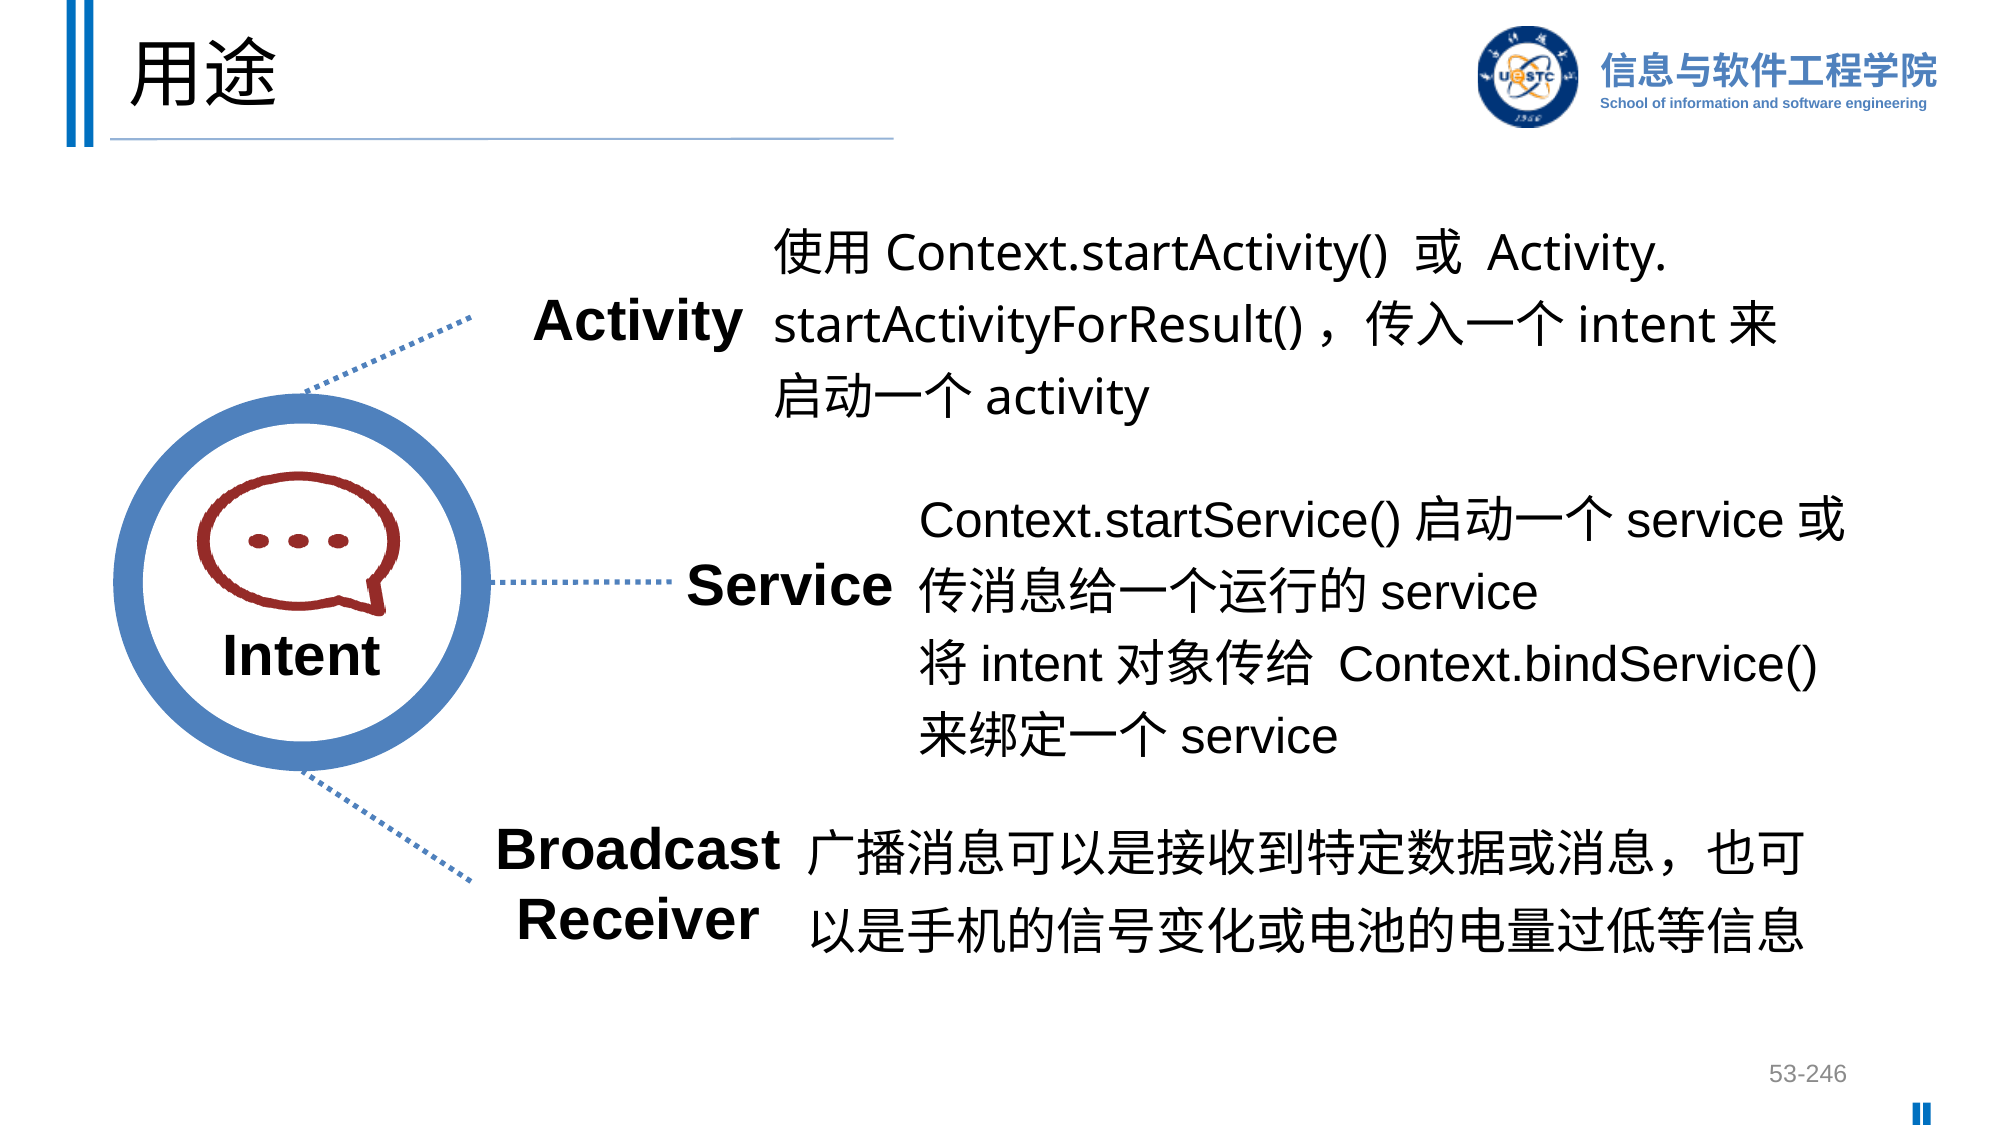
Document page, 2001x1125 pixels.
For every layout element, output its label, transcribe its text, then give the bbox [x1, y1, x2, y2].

title 用途 [113, 10, 1839, 143]
text_box Context.startService()启动一个service或传消息给一个运行的service 将intent对象传给 Context.bindService()来绑定一个service [903, 468, 1872, 771]
text_box Activity [470, 274, 758, 360]
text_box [302, 317, 471, 394]
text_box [113, 393, 491, 772]
slide_number 53-246 [1412, 1042, 1863, 1103]
picture [178, 461, 420, 626]
text_box Service [671, 539, 903, 625]
list 广播消息可以是接收到特定数据或消息，也可以是手机的信号变化或电池的电量过低等信息 [791, 796, 1872, 996]
text_box Broadcast Receiver [470, 804, 806, 959]
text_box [302, 771, 471, 883]
text_box 使用Context.startActivity() 或 Activity. startActivityForResult()，传入一个intent来启动一个activity [758, 201, 1839, 432]
